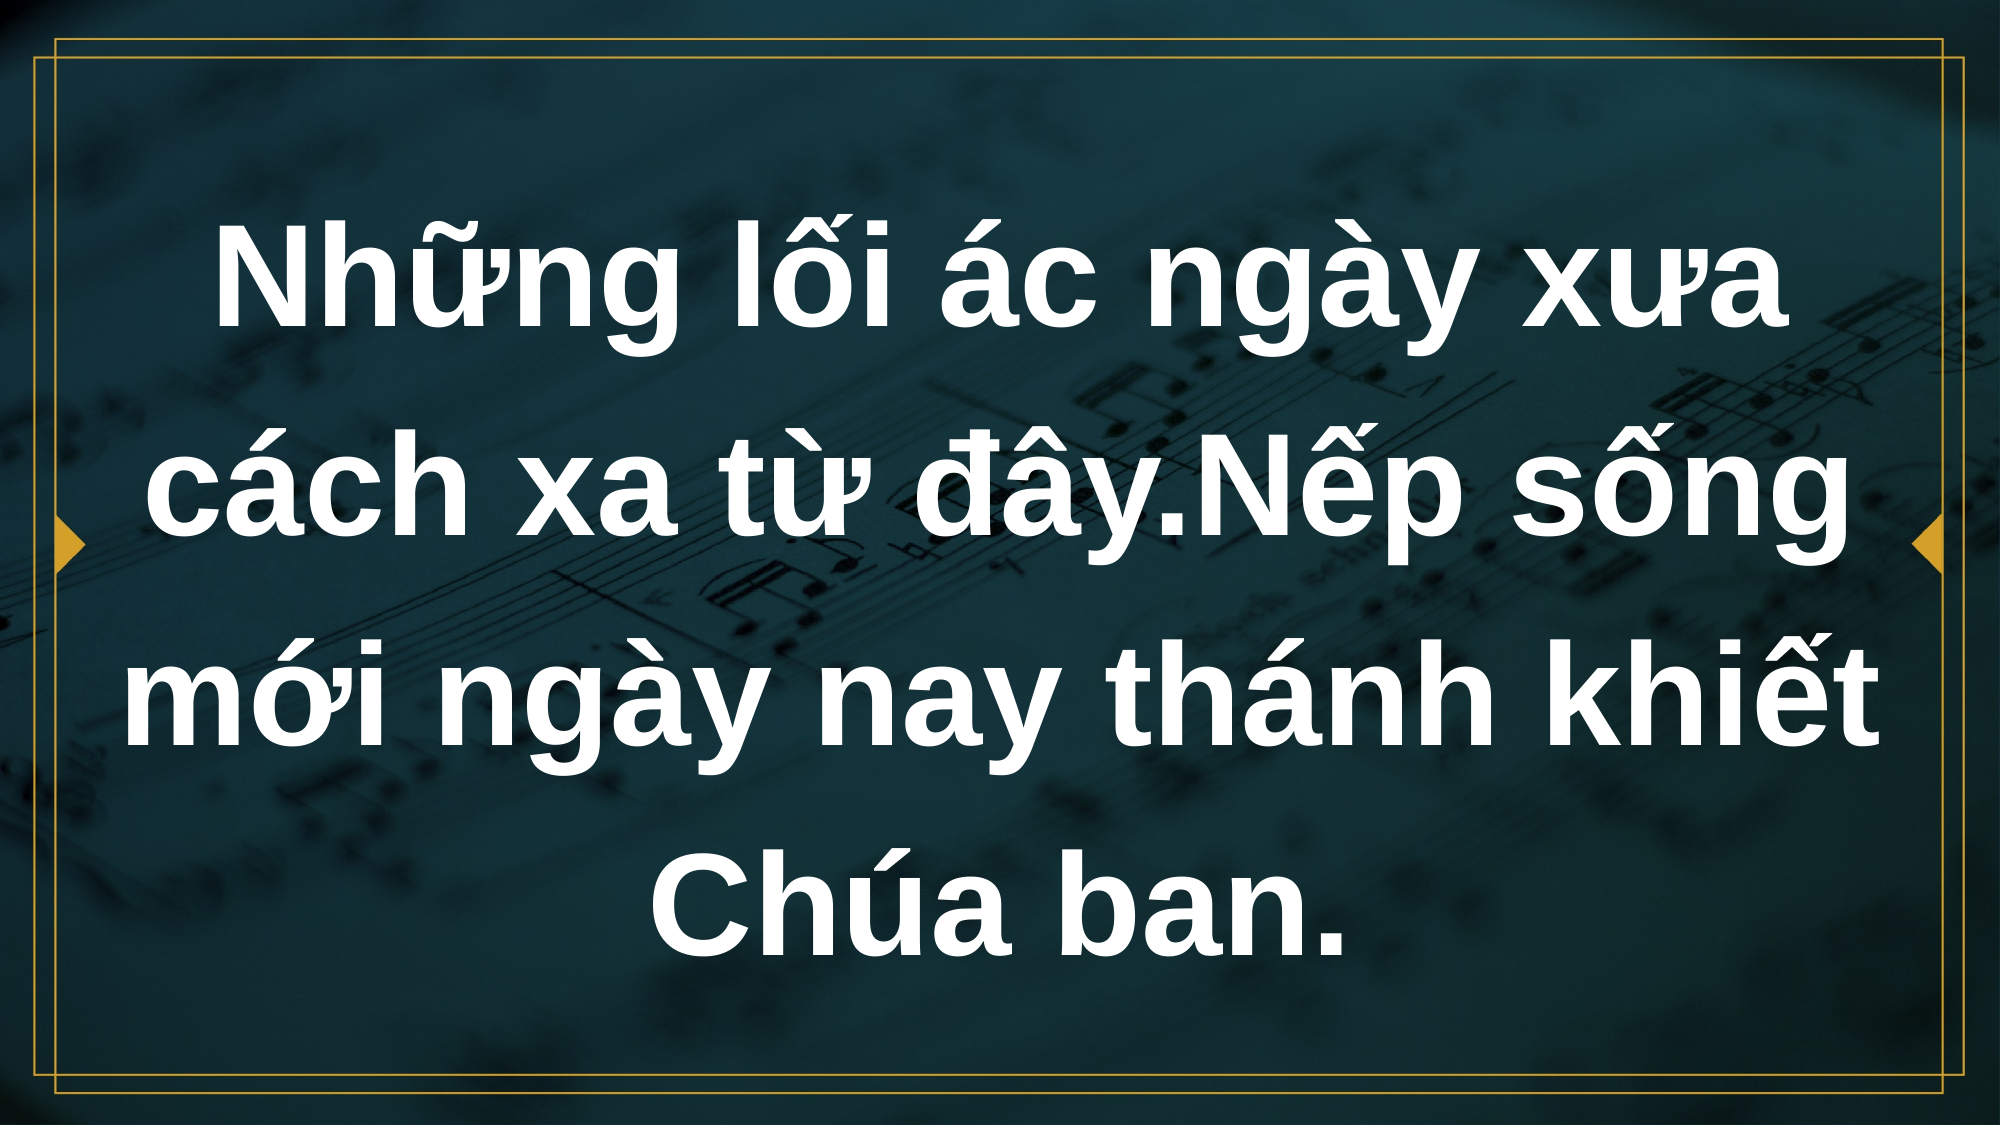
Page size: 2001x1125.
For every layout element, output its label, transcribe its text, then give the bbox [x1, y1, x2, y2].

picture [0, 0, 2000, 1125]
title Những lối ác ngày xưa cách xa từ đây.Nếp sống mới ngày nay thánh khiết Chúa ban. [55, 53, 1945, 1077]
